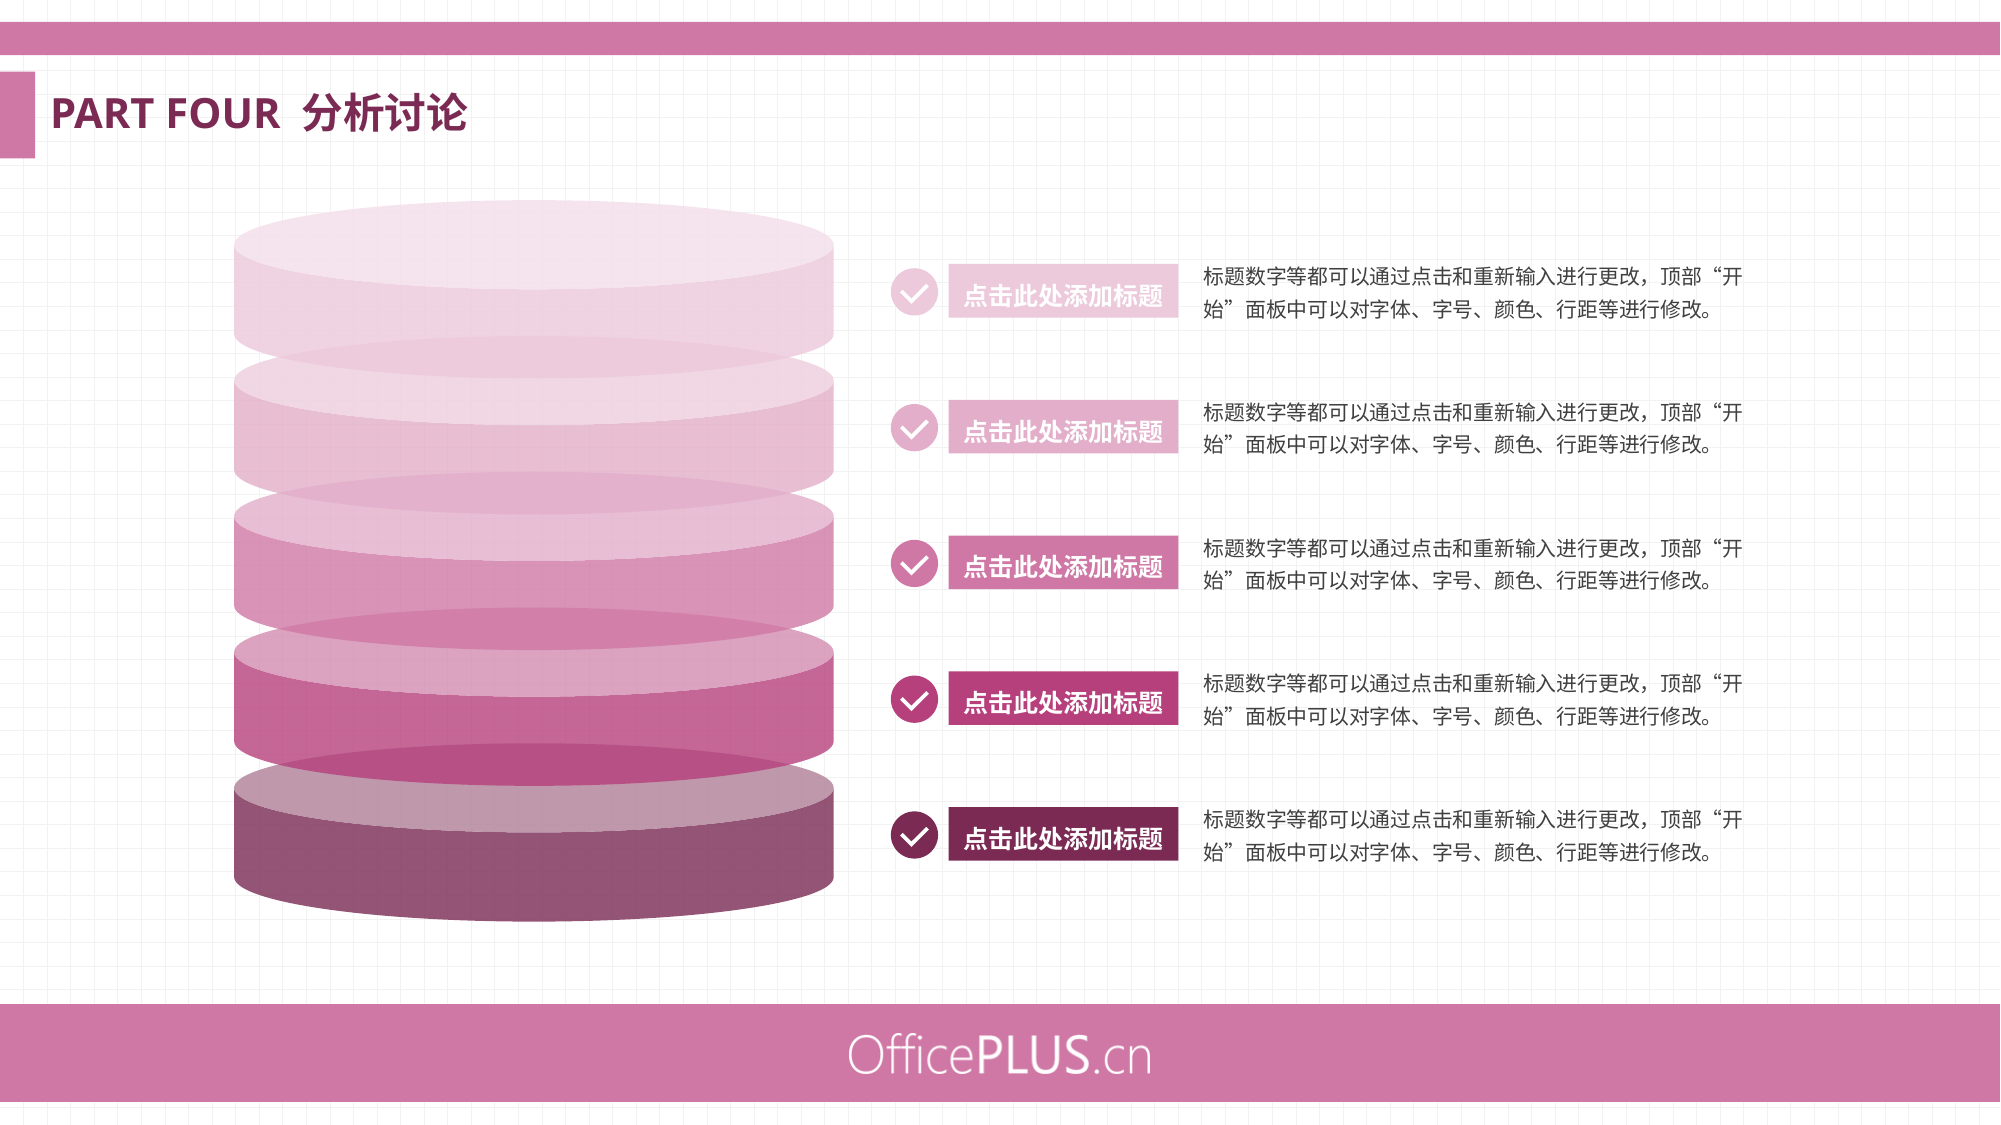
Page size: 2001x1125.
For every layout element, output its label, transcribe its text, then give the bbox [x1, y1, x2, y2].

text_box 标题数字等都可以通过点击和重新输入进行更改，顶部“开始”面板中可以对字体、字号、颜色、行距等进行修改。 [1188, 248, 1766, 329]
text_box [890, 268, 939, 316]
text_box 标题数字等都可以通过点击和重新输入进行更改，顶部“开始”面板中可以对字体、字号、颜色、行距等进行修改。 [1188, 520, 1766, 601]
text_box [233, 629, 835, 787]
text_box 点击此处添加标题 [948, 807, 1179, 861]
list PART FOUR 分析讨论 [34, 70, 835, 159]
text_box 点击此处添加标题 [948, 399, 1179, 454]
text_box 标题数字等都可以通过点击和重新输入进行更改，顶部“开始”面板中可以对字体、字号、颜色、行距等进行修改。 [1188, 656, 1766, 736]
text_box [890, 675, 939, 723]
text_box 点击此处添加标题 [948, 671, 1179, 725]
text_box 标题数字等都可以通过点击和重新输入进行更改，顶部“开始”面板中可以对字体、字号、颜色、行距等进行修改。 [1188, 792, 1766, 872]
text_box [233, 765, 835, 923]
text_box [233, 357, 835, 516]
text_box 标题数字等都可以通过点击和重新输入进行更改，顶部“开始”面板中可以对字体、字号、颜色、行距等进行修改。 [1188, 384, 1766, 465]
text_box [233, 199, 835, 380]
text_box [233, 493, 835, 652]
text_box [890, 811, 939, 859]
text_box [890, 539, 939, 588]
picture [849, 1033, 1150, 1074]
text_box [890, 404, 939, 452]
text_box 点击此处添加标题 [948, 535, 1179, 590]
text_box 点击此处添加标题 [948, 263, 1179, 318]
